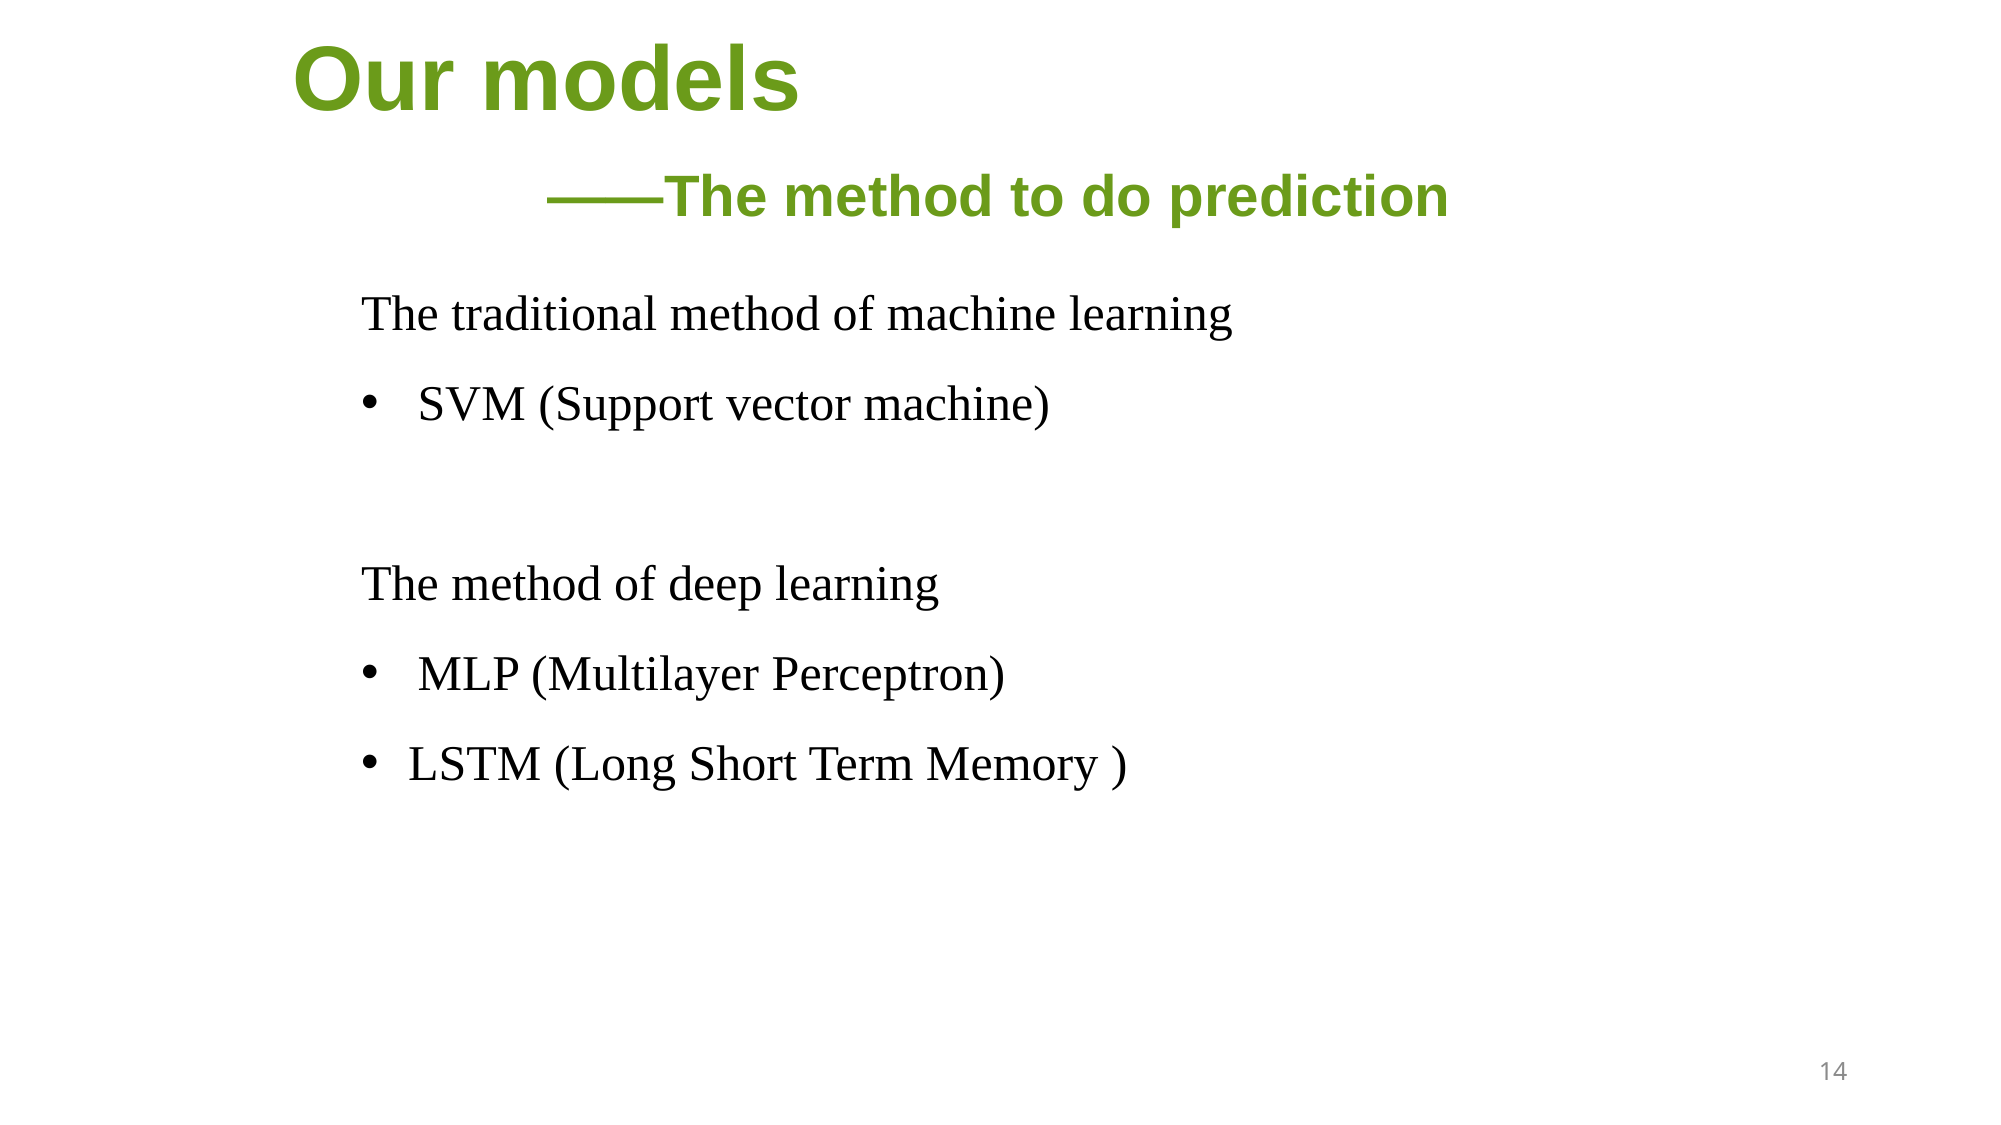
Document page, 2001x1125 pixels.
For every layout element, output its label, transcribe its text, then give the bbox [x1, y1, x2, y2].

text_box The traditional method of machine learning SVM (Support vector machine) The method of deep learning MLP (Multilayer Perceptron) LSTM (Long Short Term Memory ) [346, 243, 1686, 859]
text_box Our models [277, 11, 1530, 136]
text_box ——The method to do prediction [532, 151, 1786, 236]
slide_number 14 [1412, 1042, 1863, 1103]
